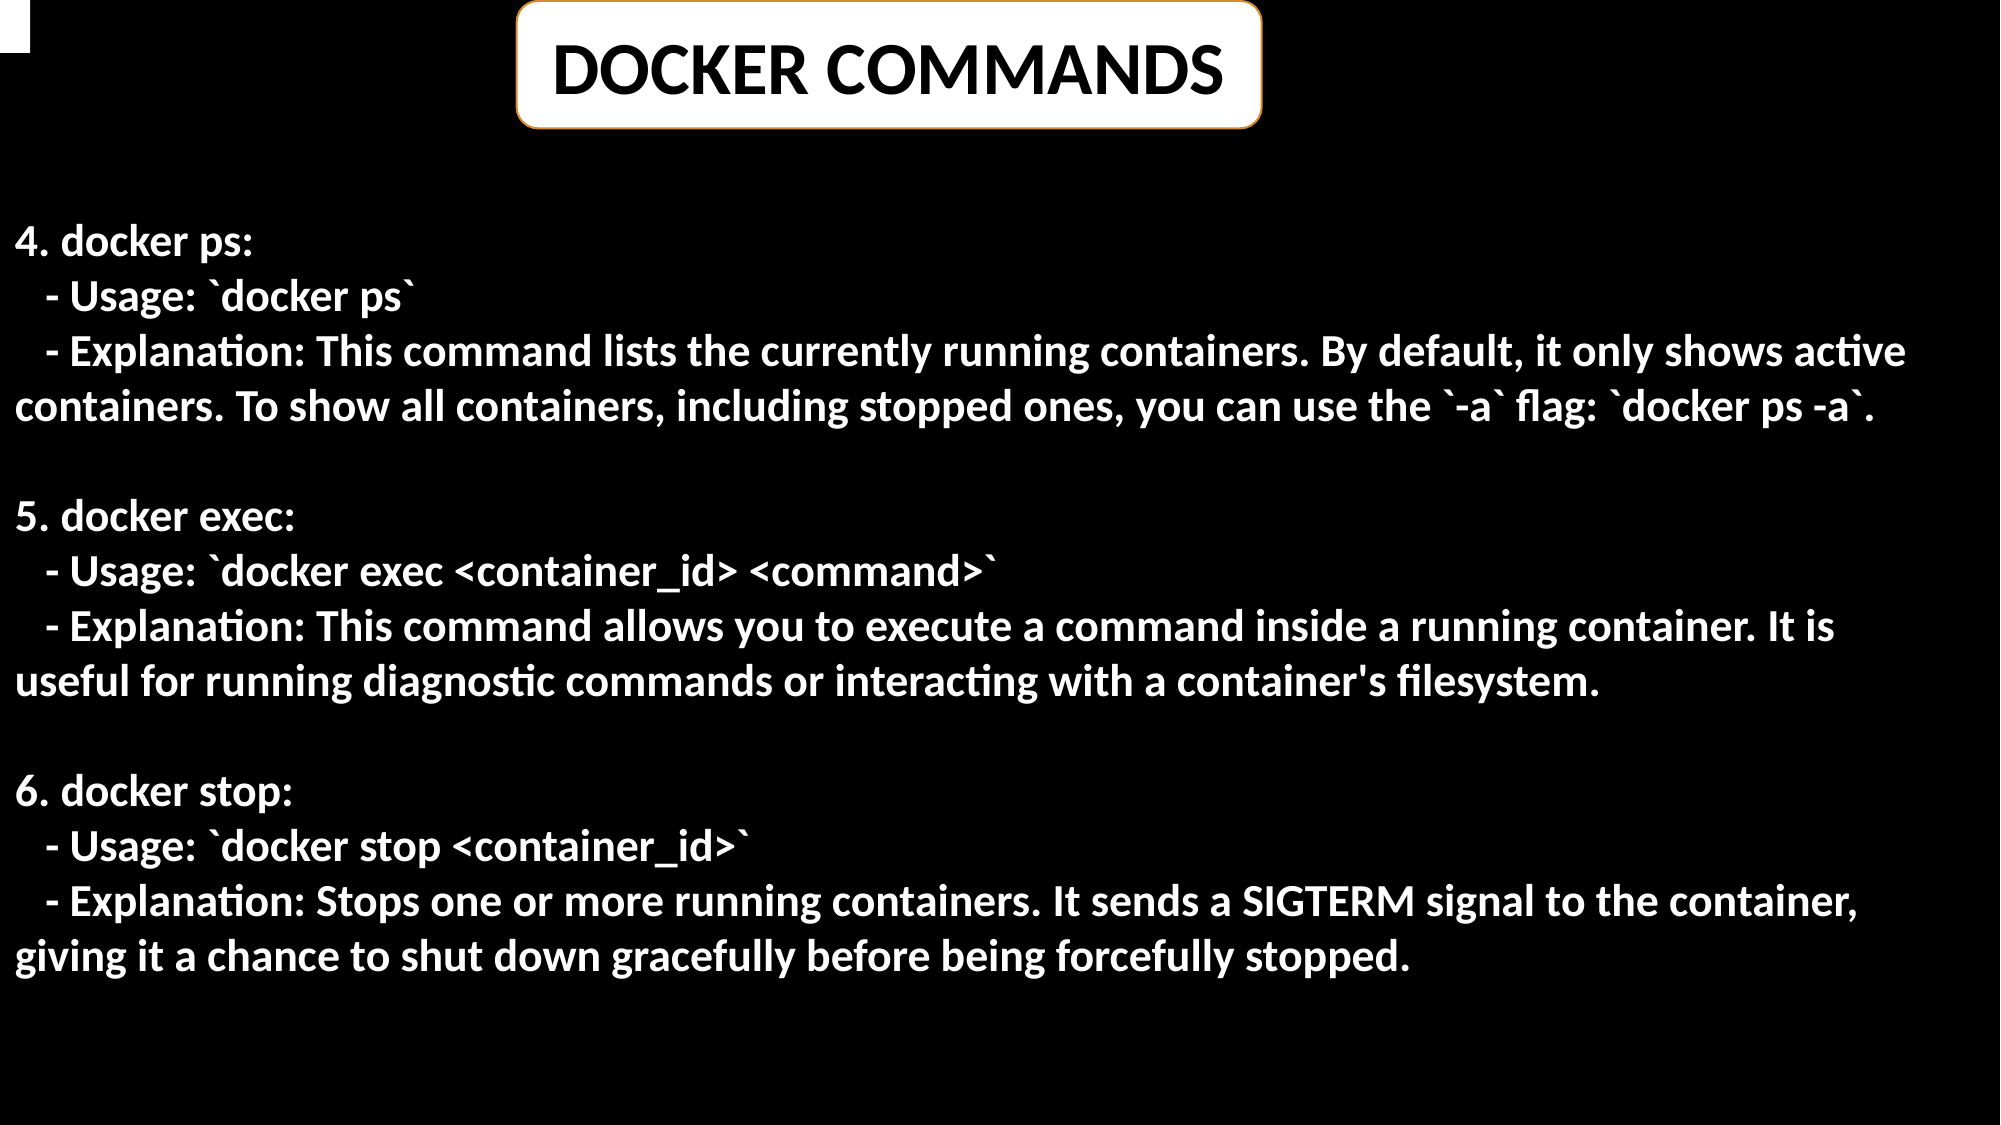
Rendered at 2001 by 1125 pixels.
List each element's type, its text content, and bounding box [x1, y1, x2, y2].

text_box [0, 0, 31, 53]
text_box DOCKER COMMANDS [515, 0, 1263, 130]
text_box 4. docker ps: - Usage: `docker ps` - Explanation: This command lists the currently running containers. By default, it only shows active containers. To show all containers, including stopped ones, you can use the `-a` flag: `docker ps -a`. 5. docker exec: - Usage: `docker exec <container_id> <command>` - Explanation: This command allows you to execute a command inside a running container. It is useful for running diagnostic commands or interacting with a container's filesystem. 6. docker stop: - Usage: `docker stop <container_id>` - Explanation: Stops one or more running containers. It sends a SIGTERM signal to the container, giving it a chance to shut down gracefully before being forcefully stopped. [0, 148, 1967, 1043]
